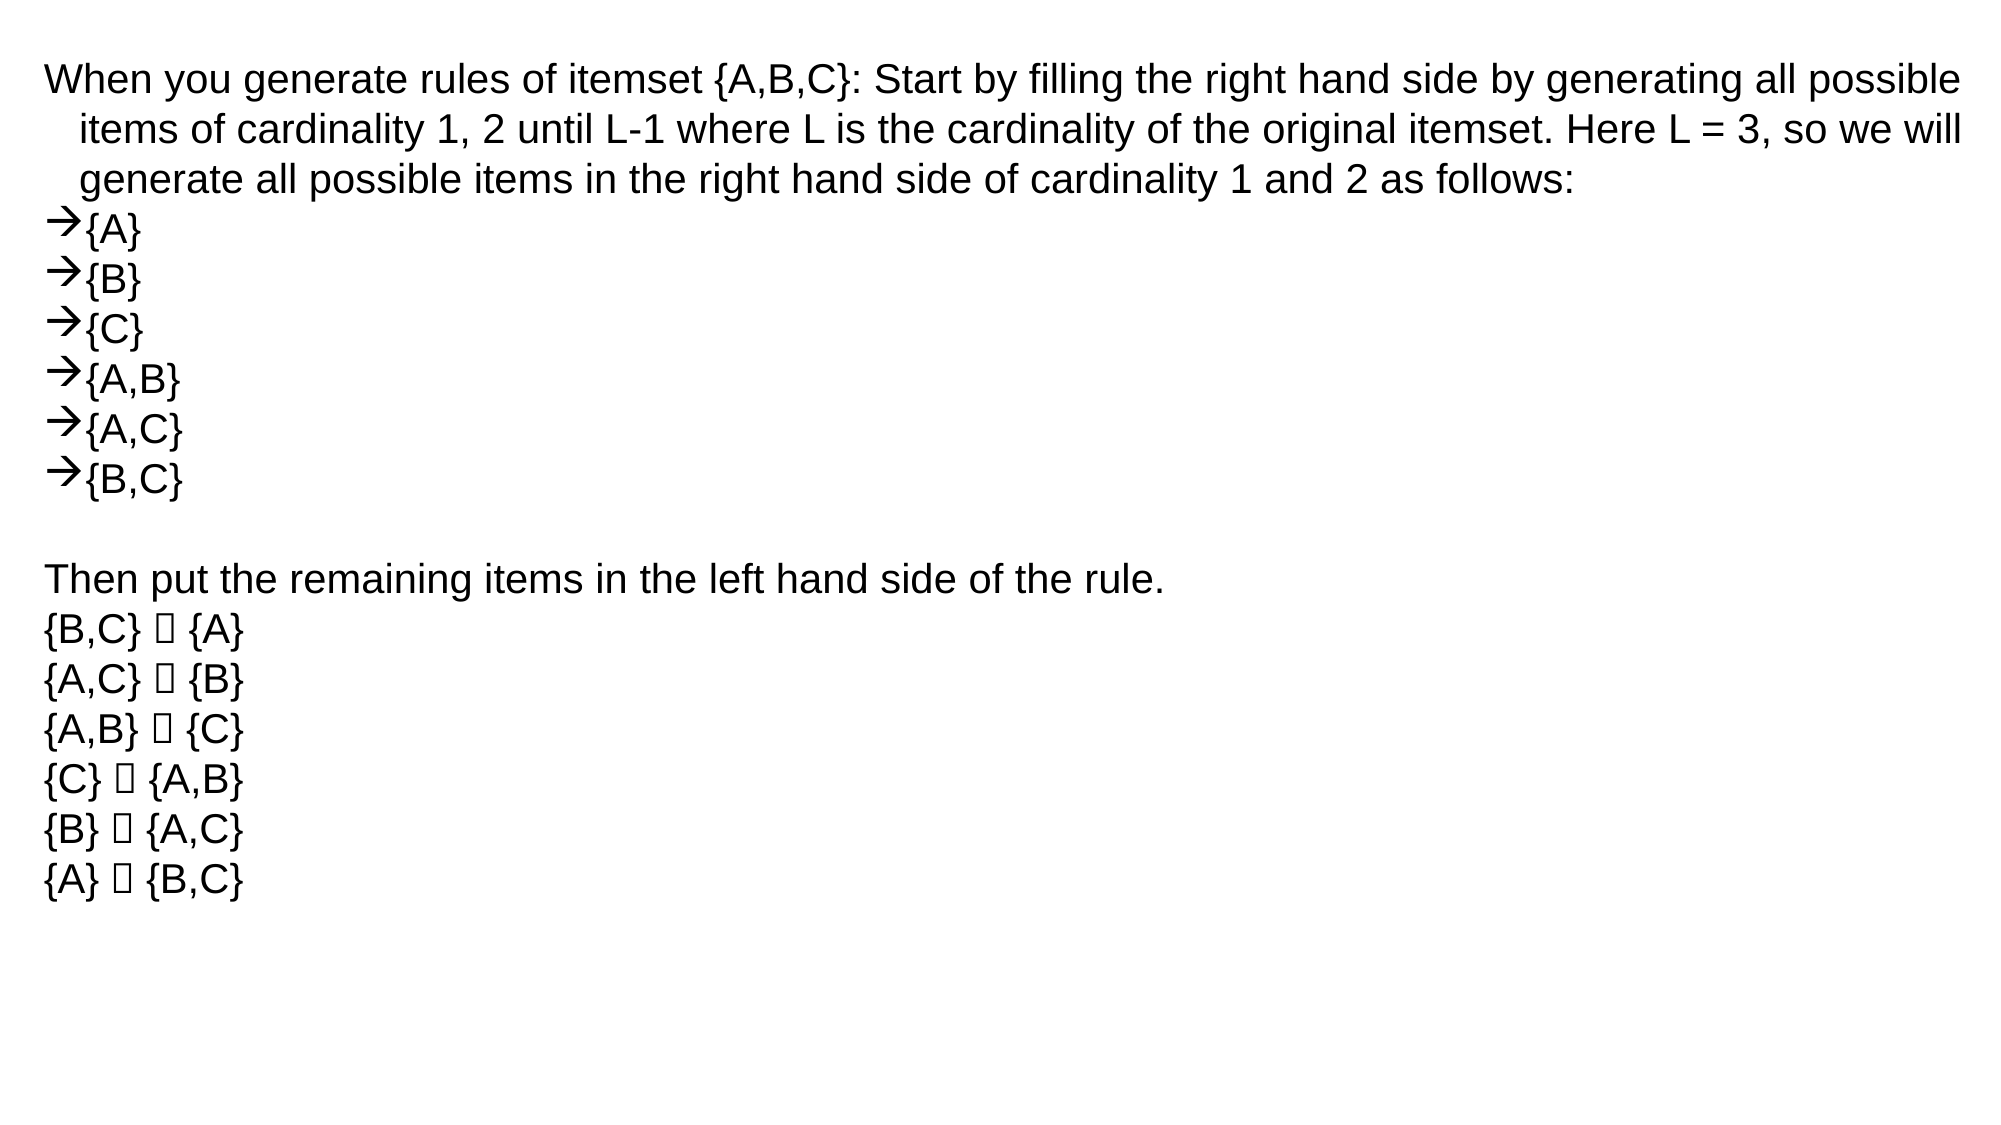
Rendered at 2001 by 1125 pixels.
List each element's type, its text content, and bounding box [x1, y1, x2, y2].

subtitle When you generate rules of itemset {A,B,C}: Start by filling the right hand side by generating all possible items of cardinality 1, 2 until L-1 where L is the cardinality of the original itemset. Here L = 3, so we will generate all possible items in the right hand side of cardinality 1 and 2 as follows: {A} {B} {C} {A,B} {A,C} {B,C} Then put the remaining items in the left hand side of the rule. {B,C}  {A} {A,C}  {B} {A,B}  {C} {C}  {A,B} {B}  {A,C} {A}  {B,C} [43, 40, 1979, 1063]
